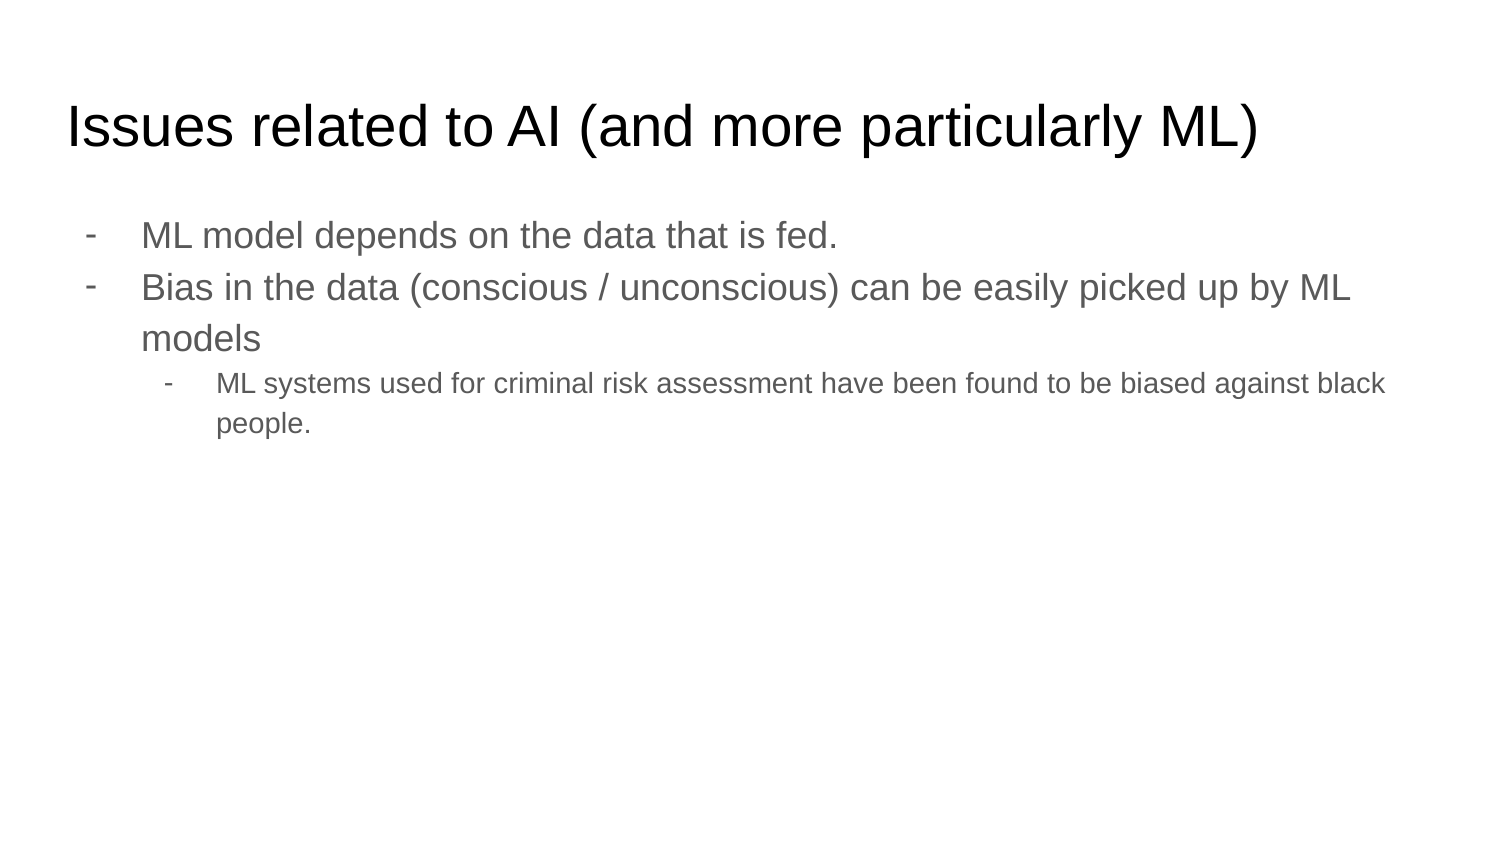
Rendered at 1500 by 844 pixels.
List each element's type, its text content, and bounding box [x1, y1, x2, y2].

title Issues related to AI (and more particularly ML) [51, 72, 1449, 167]
list ML model depends on the data that is fed. Bias in the data (conscious / unconscious) can be easily picked up by ML models ML systems used for criminal risk assessment have been found to be biased against black people. [51, 189, 1449, 750]
